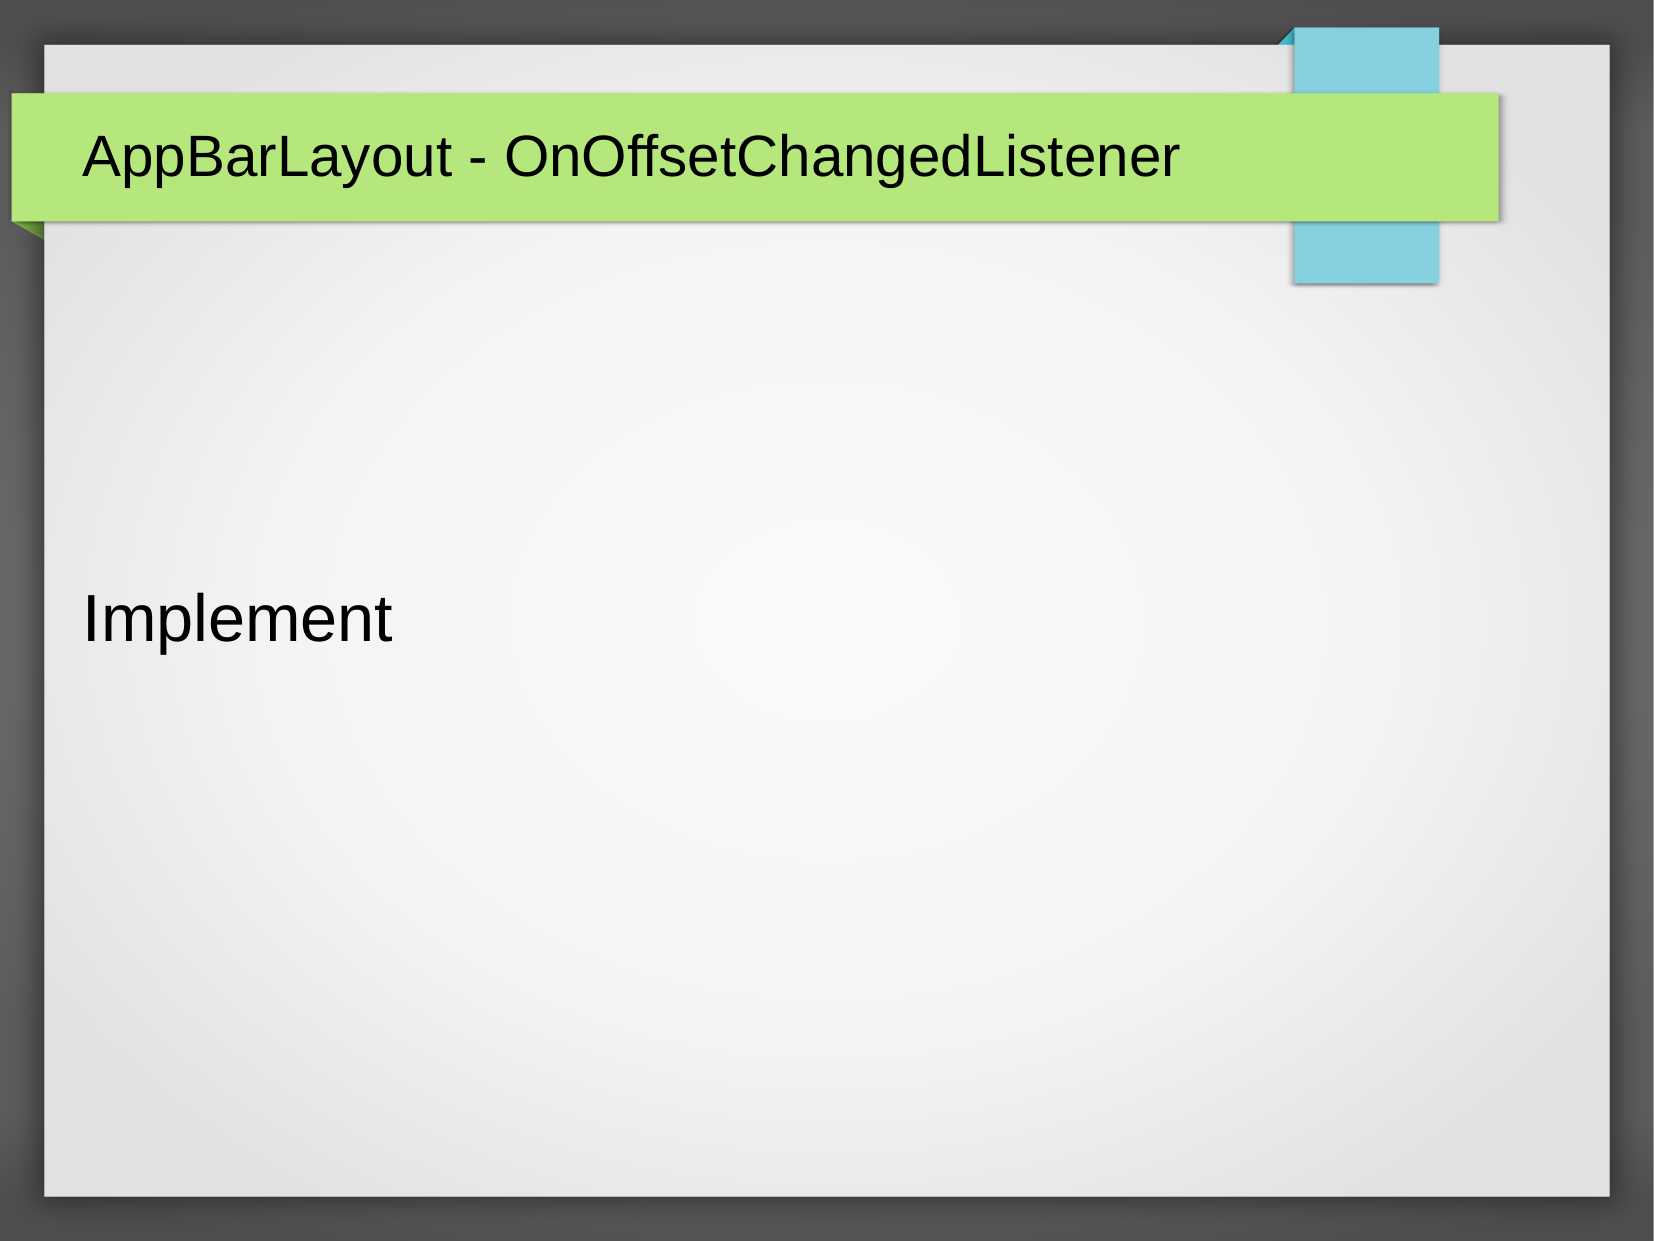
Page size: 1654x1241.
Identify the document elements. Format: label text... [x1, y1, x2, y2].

text_box Implement [82, 295, 1571, 1015]
picture [0, 0, 1654, 1241]
text_box AppBarLayout - OnOffsetChangedListener [82, 94, 1264, 213]
